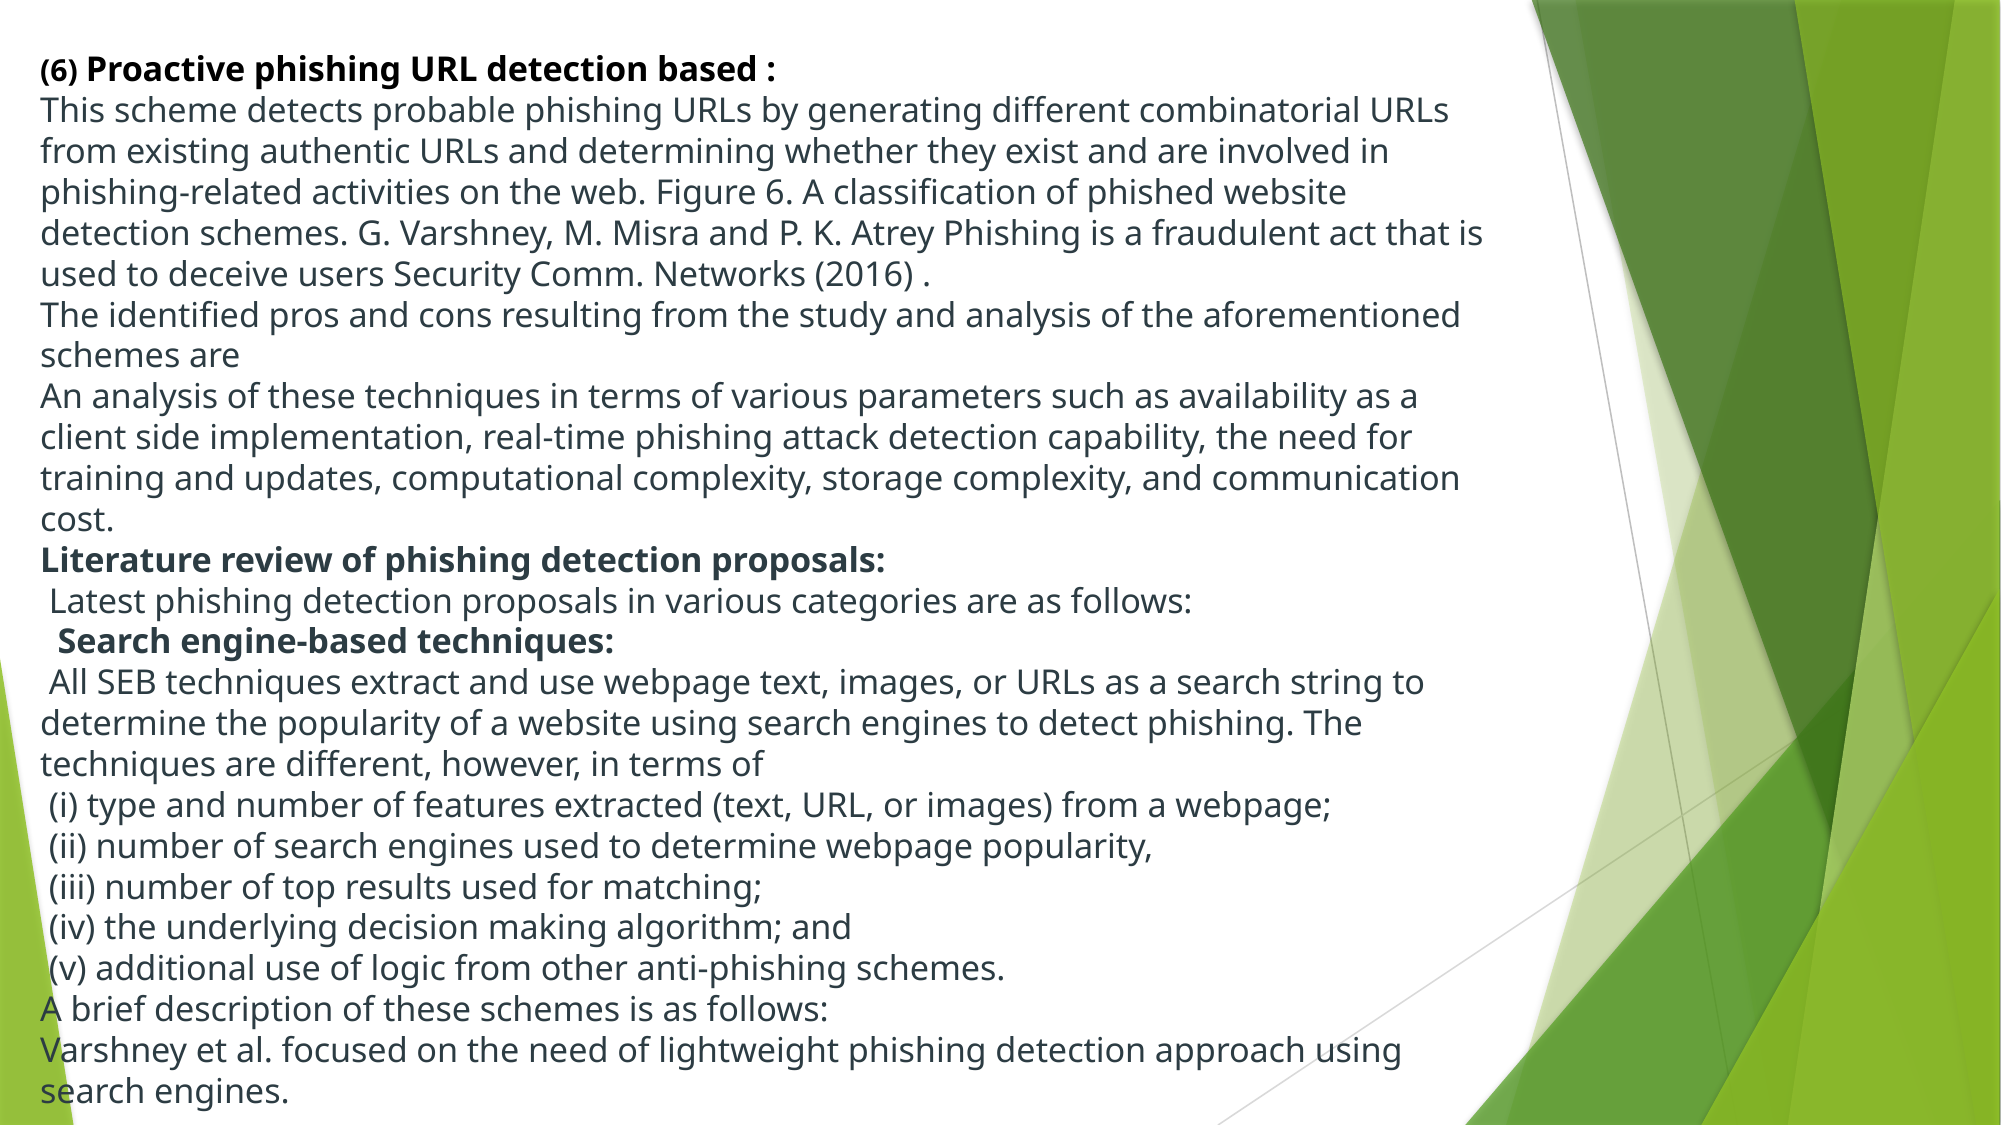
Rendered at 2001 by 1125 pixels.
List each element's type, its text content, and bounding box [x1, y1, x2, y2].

title (6) Proactive phishing URL detection based : This scheme detects probable phishing URLs by generating different combinatorial URLs from existing authentic URLs and determining whether they exist and are involved in phishing-related activities on the web. Figure 6. A classification of phished website detection schemes. G. Varshney, M. Misra and P. K. Atrey Phishing is a fraudulent act that is used to deceive users Security Comm. Networks (2016) . The identified pros and cons resulting from the study and analysis of the aforementioned schemes are An analysis of these techniques in terms of various parameters such as availability as a client side implementation, real-time phishing attack detection capability, the need for training and updates, computational complexity, storage complexity, and communication cost. Literature review of phishing detection proposals: Latest phishing detection proposals in various categories are as follows: Search engine-based techniques: All SEB techniques extract and use webpage text, images, or URLs as a search string to determine the popularity of a website using search engines to detect phishing. The techniques are different, however, in terms of (i) type and number of features extracted (text, URL, or images) from a webpage; (ii) number of search engines used to determine webpage popularity, (iii) number of top results used for matching; (iv) the underlying decision making algorithm; and (v) additional use of logic from other anti-phishing schemes. A brief description of these schemes is as follows: Varshney et al. focused on the need of lightweight phishing detection approach using search engines. [25, 40, 1521, 1125]
